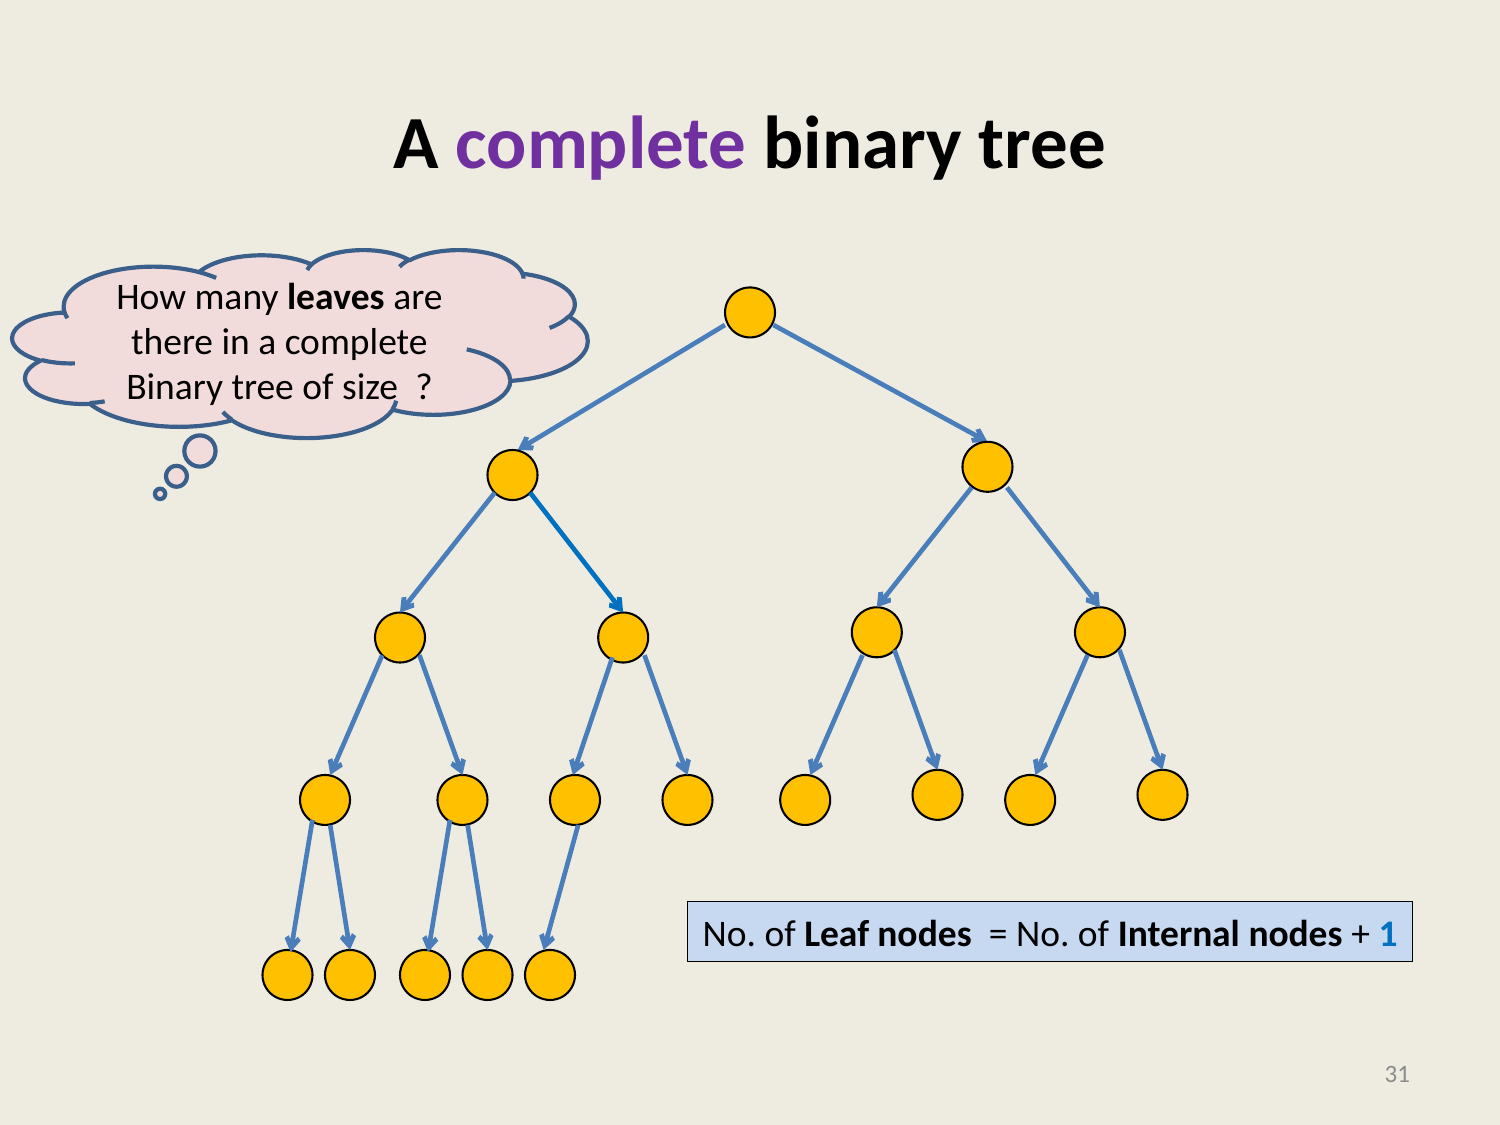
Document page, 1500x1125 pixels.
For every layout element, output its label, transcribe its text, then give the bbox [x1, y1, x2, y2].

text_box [299, 287, 1188, 826]
slide_number 31 [1074, 1042, 1425, 1103]
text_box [262, 819, 579, 1001]
title A complete binary tree [75, 45, 1425, 233]
text_box No. of Leaf nodes = No. of Internal nodes + 1 [687, 901, 1413, 962]
